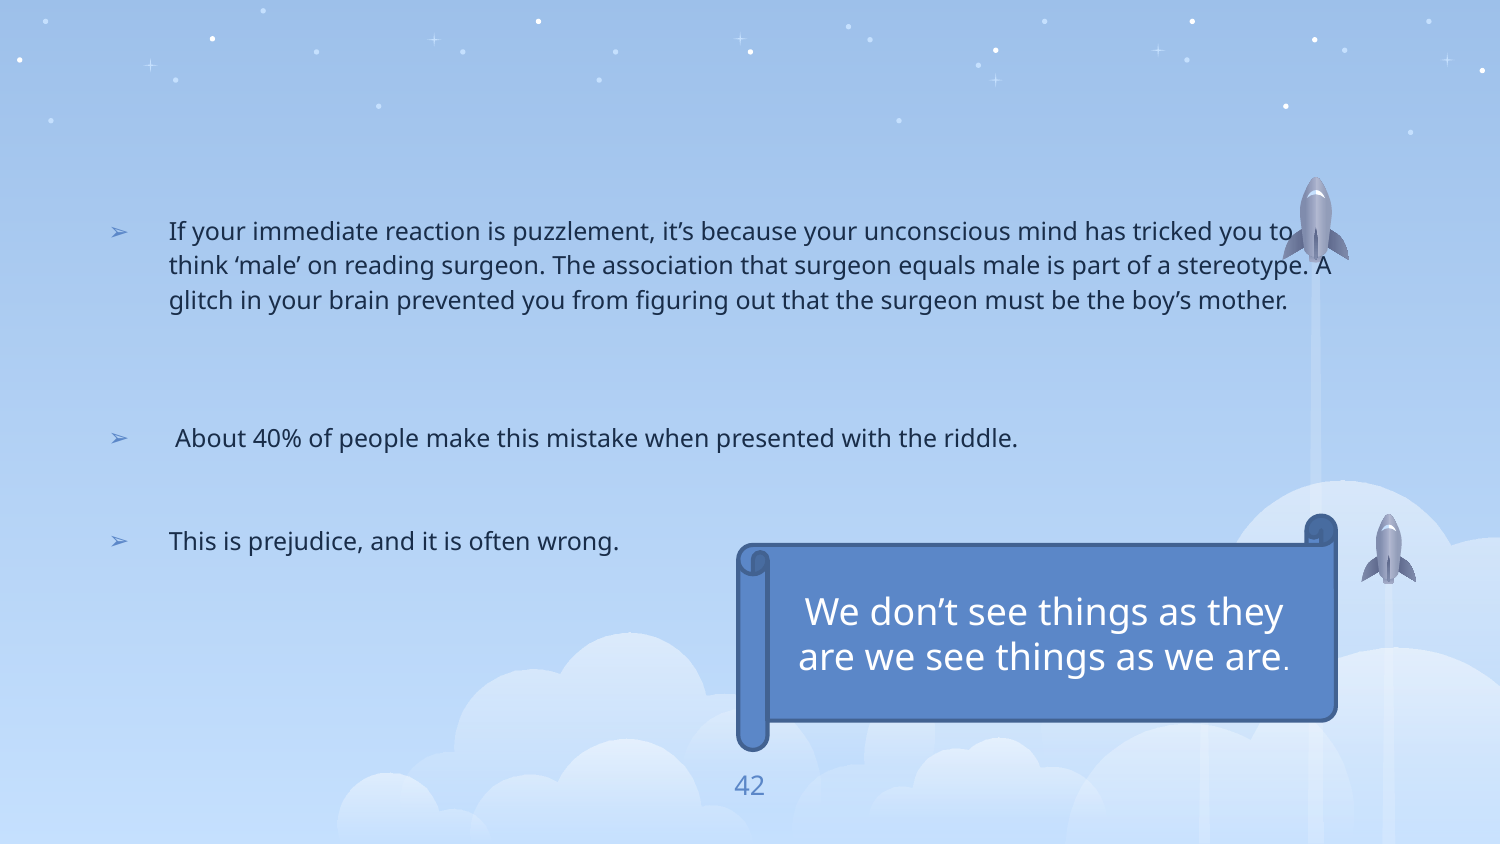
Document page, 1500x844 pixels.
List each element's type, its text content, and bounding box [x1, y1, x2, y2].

text_box We don’t see things as they are we see things as we are. [738, 515, 1336, 750]
list If your immediate reaction is puzzlement, it’s because your unconscious mind has tricked you to think ‘male’ on reading surgeon. The association that surgeon equals male is part of a stereotype. A glitch in your brain prevented you from figuring out that the surgeon must be the boy’s mother. About 40% of people make this mistake when presented with the riddle. This is prejudice, and it is often wrong. [93, 210, 1360, 720]
slide_number 42 [705, 754, 795, 819]
